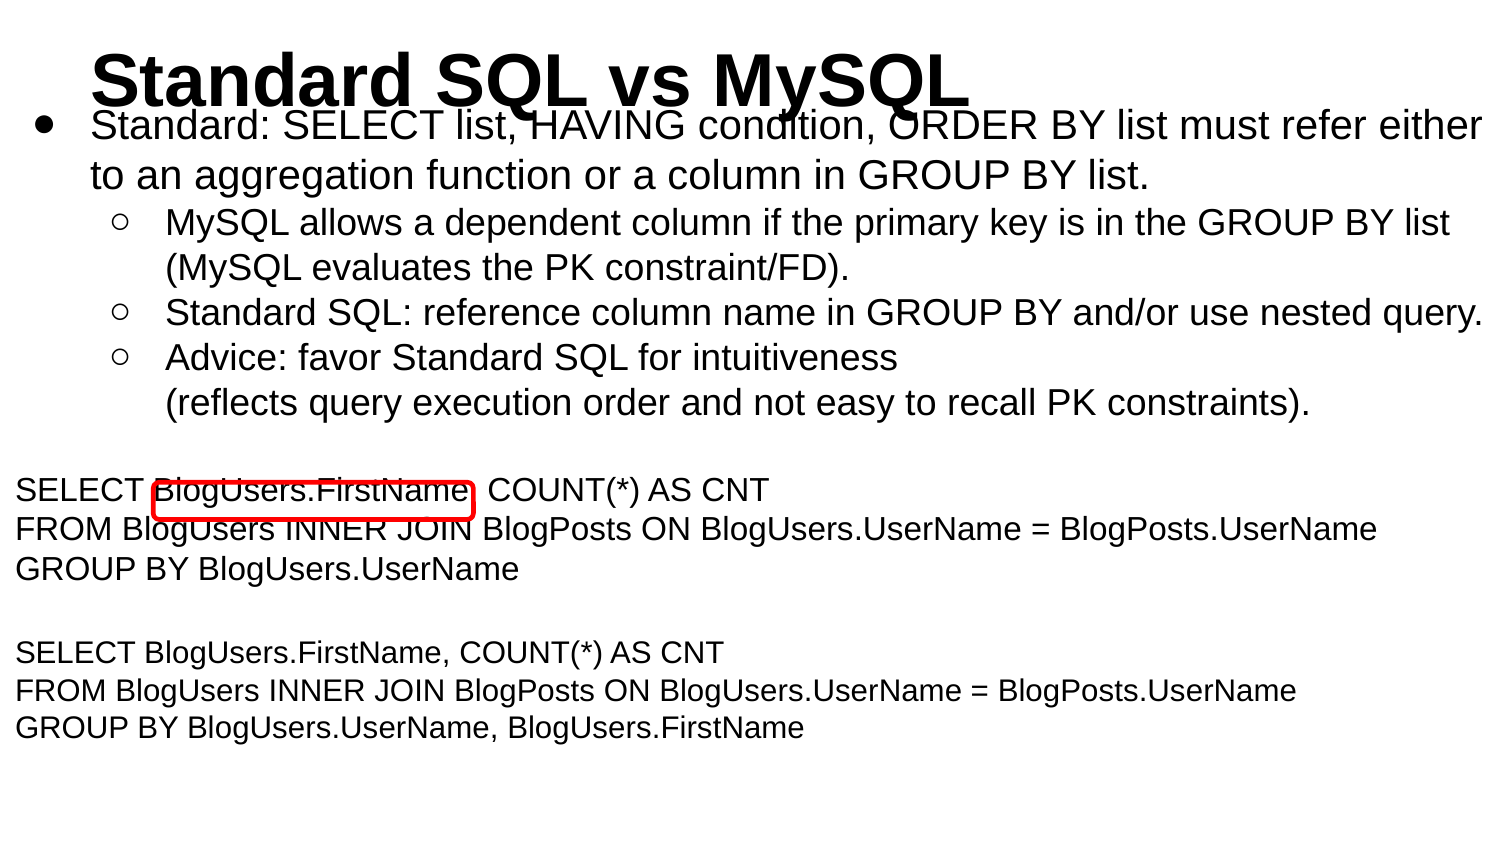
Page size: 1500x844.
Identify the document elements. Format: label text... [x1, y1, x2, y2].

text_box [153, 482, 474, 520]
list Standard: SELECT list, HAVING condition, ORDER BY list must refer either to an aggregation function or a column in GROUP BY list. MySQL allows a dependent column if the primary key is in the GROUP BY list (MySQL evaluates the PK constraint/FD). Standard SQL: reference column name in GROUP BY and/or use nested query. Advice: favor Standard SQL for intuitiveness (reflects query execution order and not easy to recall PK constraints). SELECT BlogUsers.FirstName, COUNT(*) AS CNT FROM BlogUsers INNER JOIN BlogPosts ON BlogUsers.UserName = BlogPosts.UserName GROUP BY BlogUsers.UserName SELECT BlogUsers.FirstName, COUNT(*) AS CNT FROM BlogUsers INNER JOIN BlogPosts ON BlogUsers.UserName = BlogPosts.UserName GROUP BY BlogUsers.UserName, BlogUsers.FirstName [0, 82, 1500, 821]
title Standard SQL vs MySQL [75, 0, 1425, 82]
